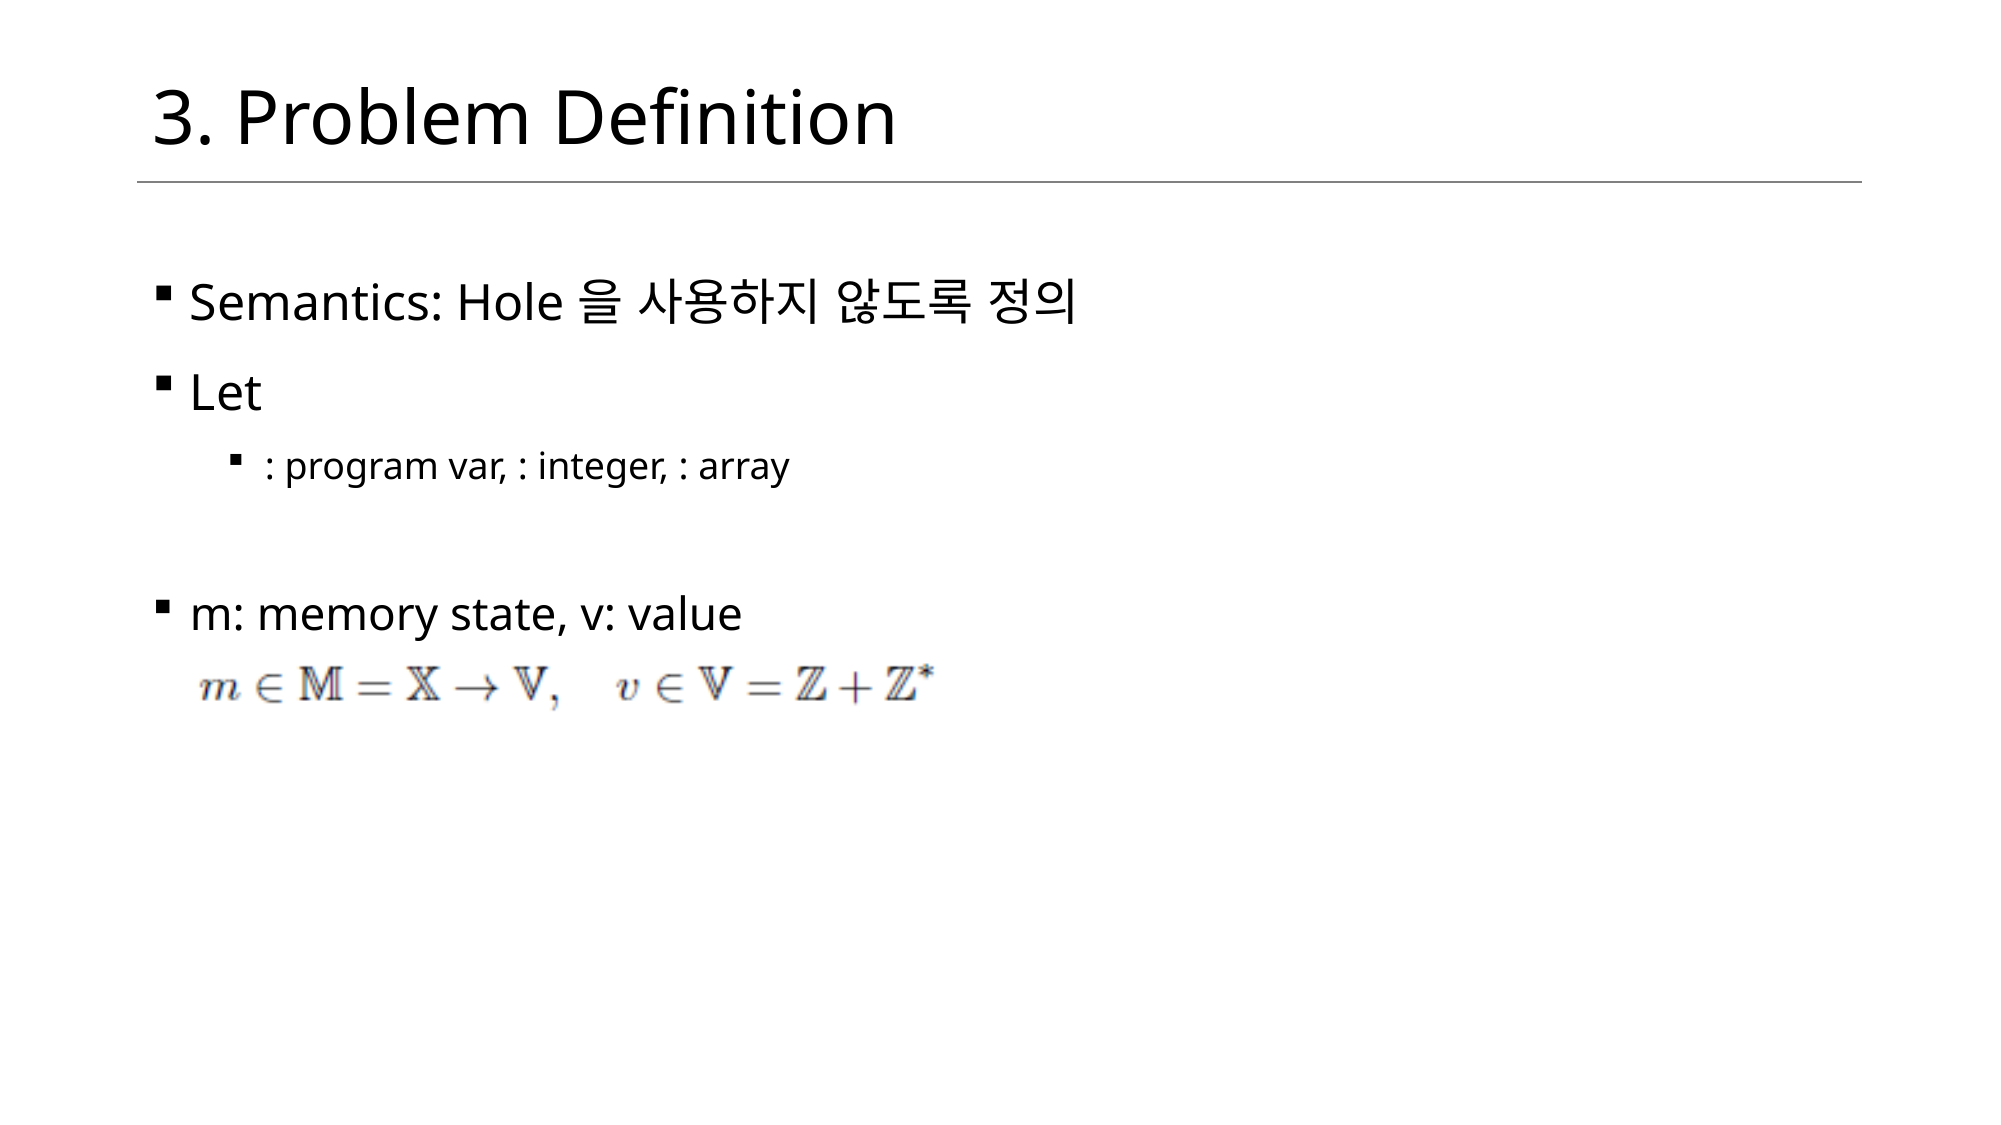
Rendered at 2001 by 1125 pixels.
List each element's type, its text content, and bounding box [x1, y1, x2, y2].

title 3. Problem Definition [137, 58, 948, 181]
picture [183, 657, 947, 719]
